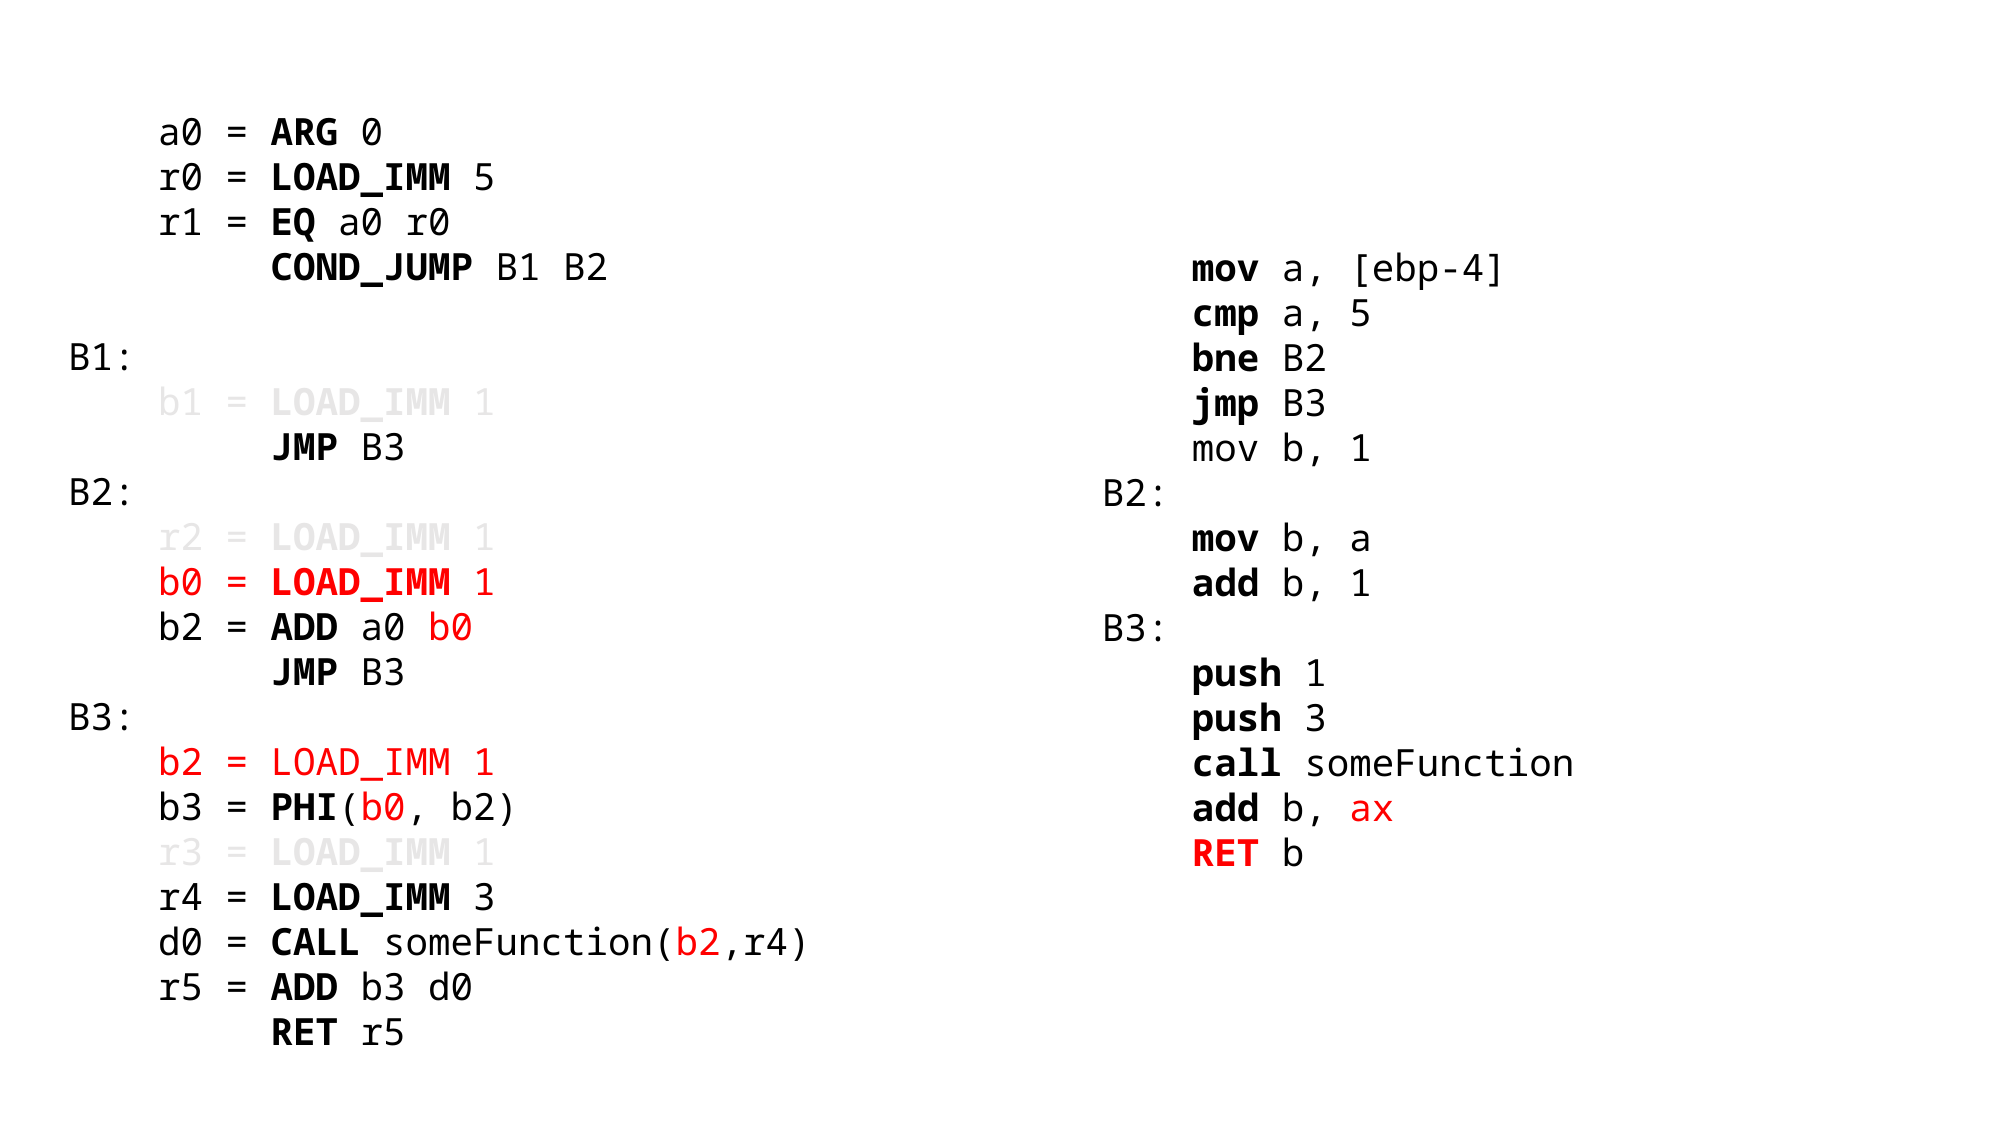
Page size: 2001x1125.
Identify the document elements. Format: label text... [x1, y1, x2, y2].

text_box mov a, [ebp-4] cmp a, 5 bne B2 jmp B3 mov b, 1 B2: mov b, a add b, 1 B3: push 1 push 3 call someFunction add b, ax RET b [1087, 236, 1947, 882]
text_box a0 = ARG 0 r0 = LOAD_IMM 5 r1 = EQ a0 r0 COND_JUMP B1 B2 B1: b1 = LOAD_IMM 1 JMP B3 B2: r2 = LOAD_IMM 1 b0 = LOAD_IMM 1 b2 = ADD a0 b0 JMP B3 B3: b2 = LOAD_IMM 1 b3 = PHI(b0, b2) r3 = LOAD_IMM 1 r4 = LOAD_IMM 3 d0 = CALL someFunction(b2,r4) r5 = ADD b3 d0 RET r5 [53, 100, 1054, 1061]
